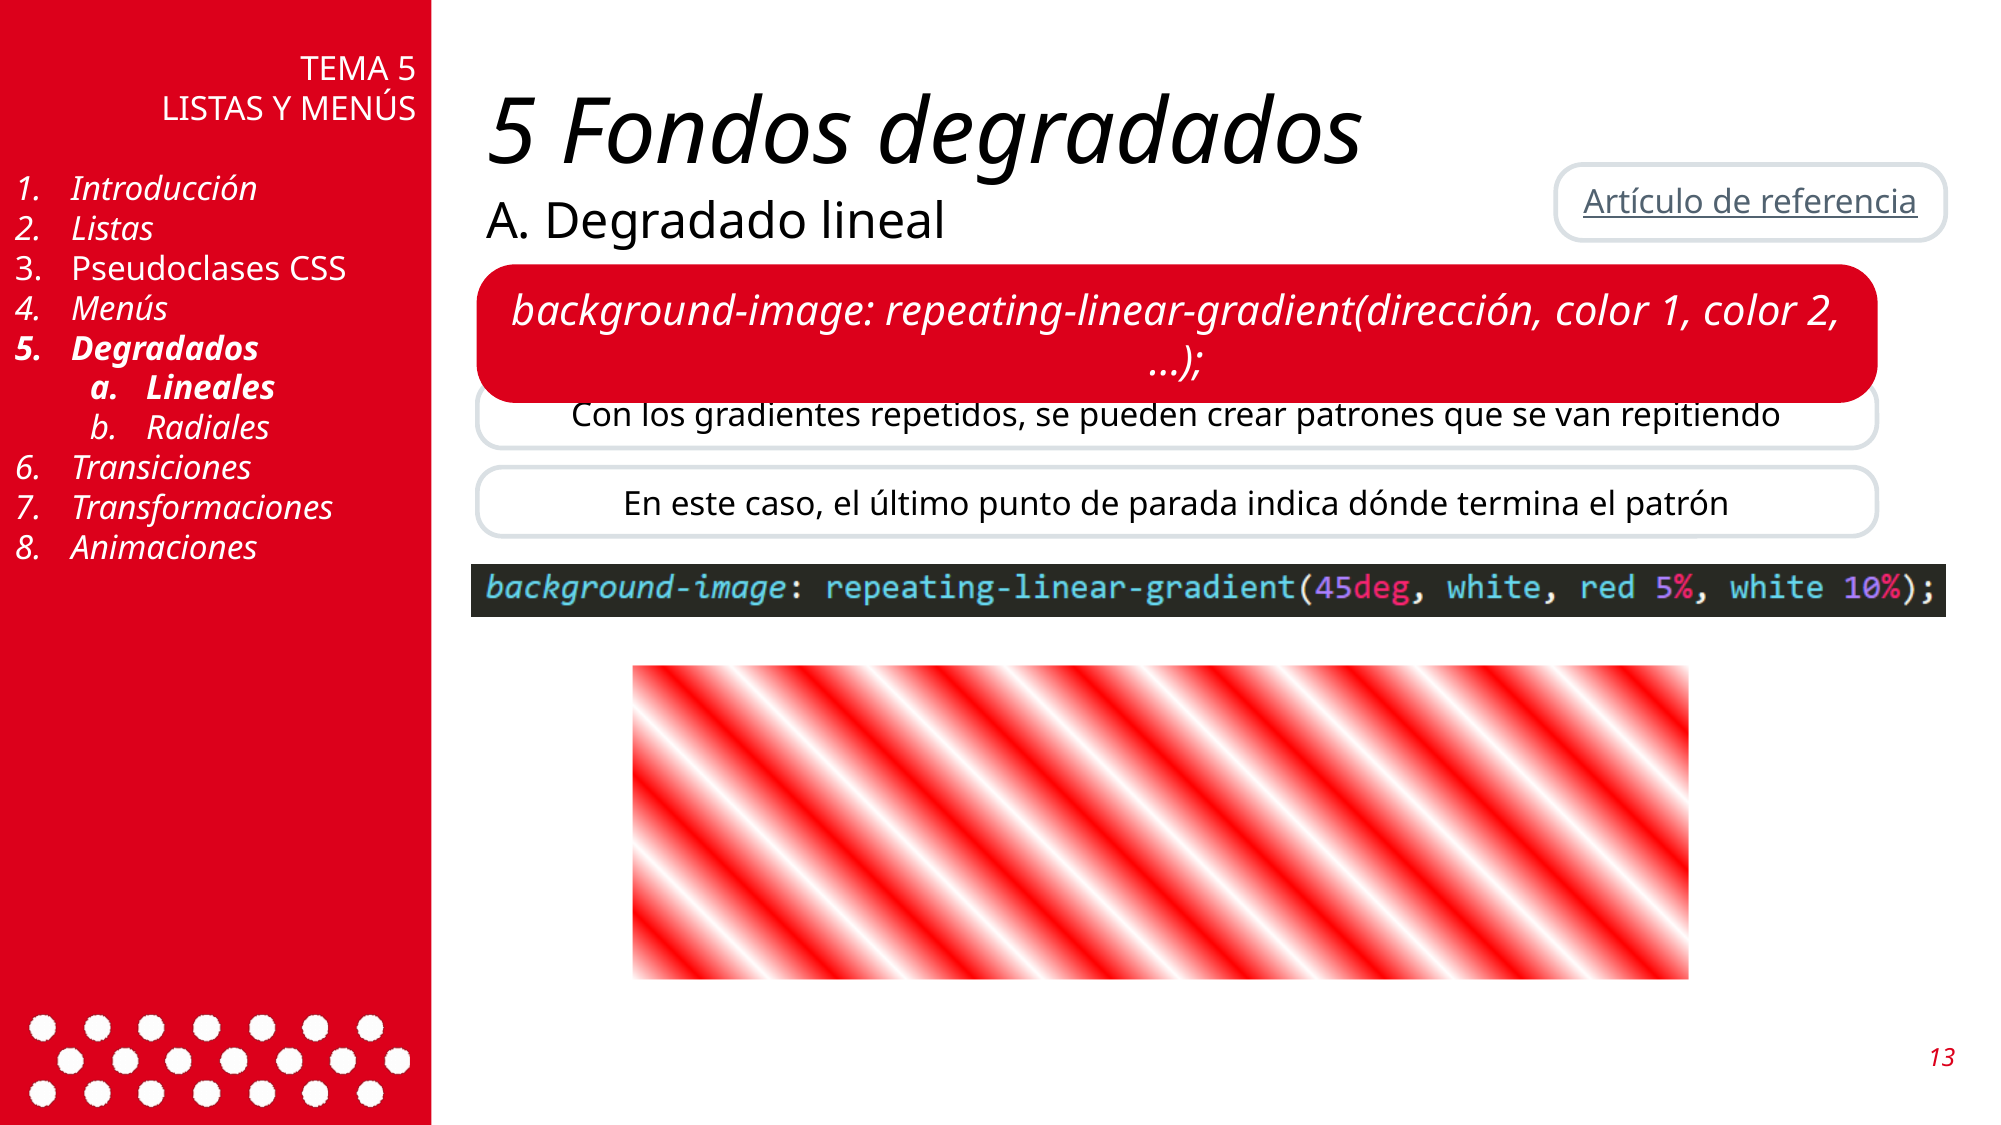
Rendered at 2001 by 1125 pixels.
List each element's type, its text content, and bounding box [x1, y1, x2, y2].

slide_number 13 [1893, 1028, 1971, 1089]
text_box Con los gradientes repetidos, se pueden crear patrones que se van repitiendo [477, 386, 1877, 449]
text_box Artículo de referencia [1557, 164, 1946, 241]
picture [471, 564, 1946, 618]
text_box TEMA 5 LISTAS Y MENÚS Introducción Listas Pseudoclases CSS Menús Degradados Lineales Radiales Transiciones Transformaciones Animaciones [0, 0, 432, 1125]
title 5 Fondos degradados [471, 75, 1971, 192]
text_box background-image: repeating-linear-gradient(dirección, color 1, color 2, …); [477, 265, 1877, 403]
text_box En este caso, el último punto de parada indica dónde termina el patrón [477, 467, 1877, 537]
picture [22, 864, 409, 1125]
text_box A. Degradado lineal [471, 181, 1591, 256]
picture [622, 661, 1703, 997]
